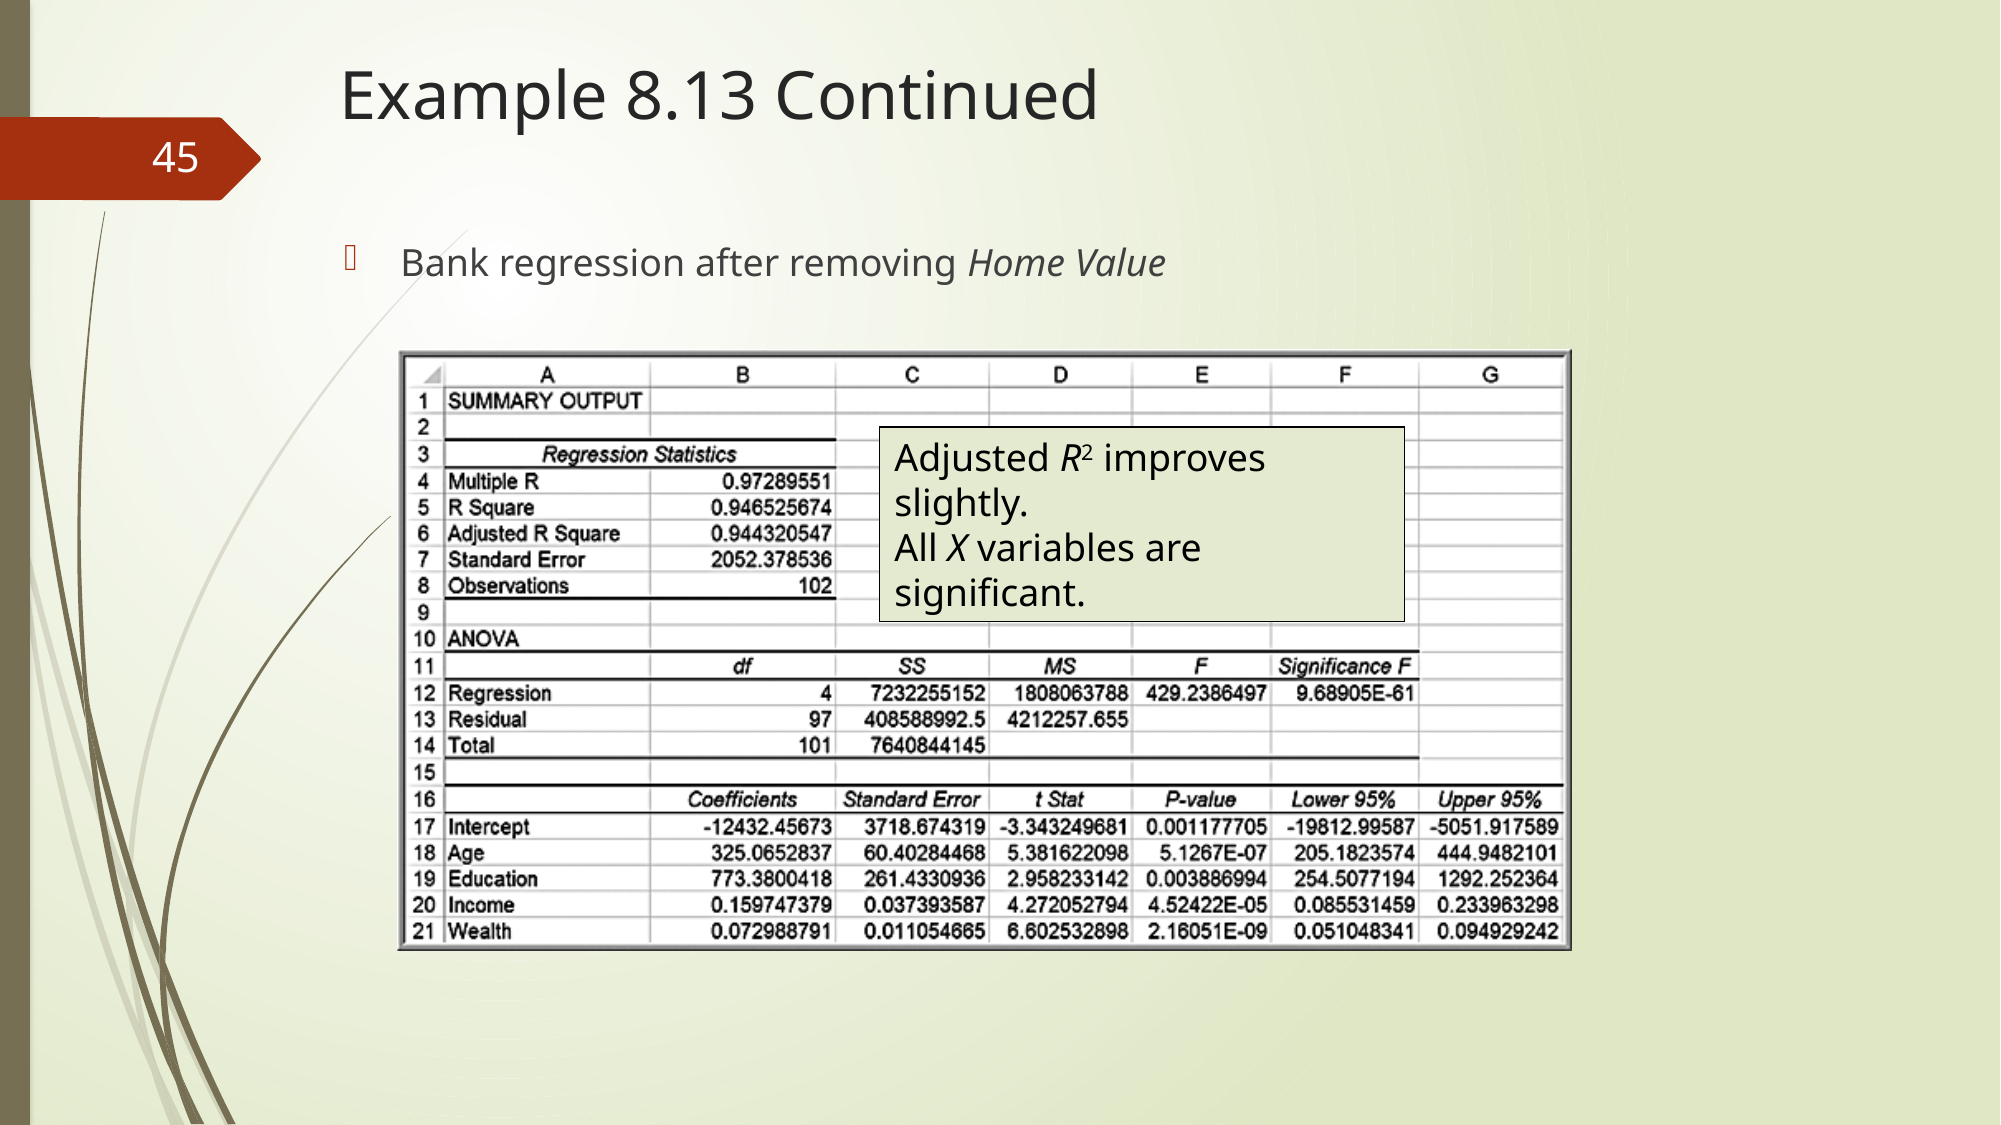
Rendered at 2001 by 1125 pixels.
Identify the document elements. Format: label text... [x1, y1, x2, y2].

picture [397, 349, 1572, 952]
list Bank regression after removing Home Value [329, 231, 1680, 930]
slide_number 45 [87, 129, 216, 190]
title Example 8.13 Continued [324, 45, 1675, 175]
